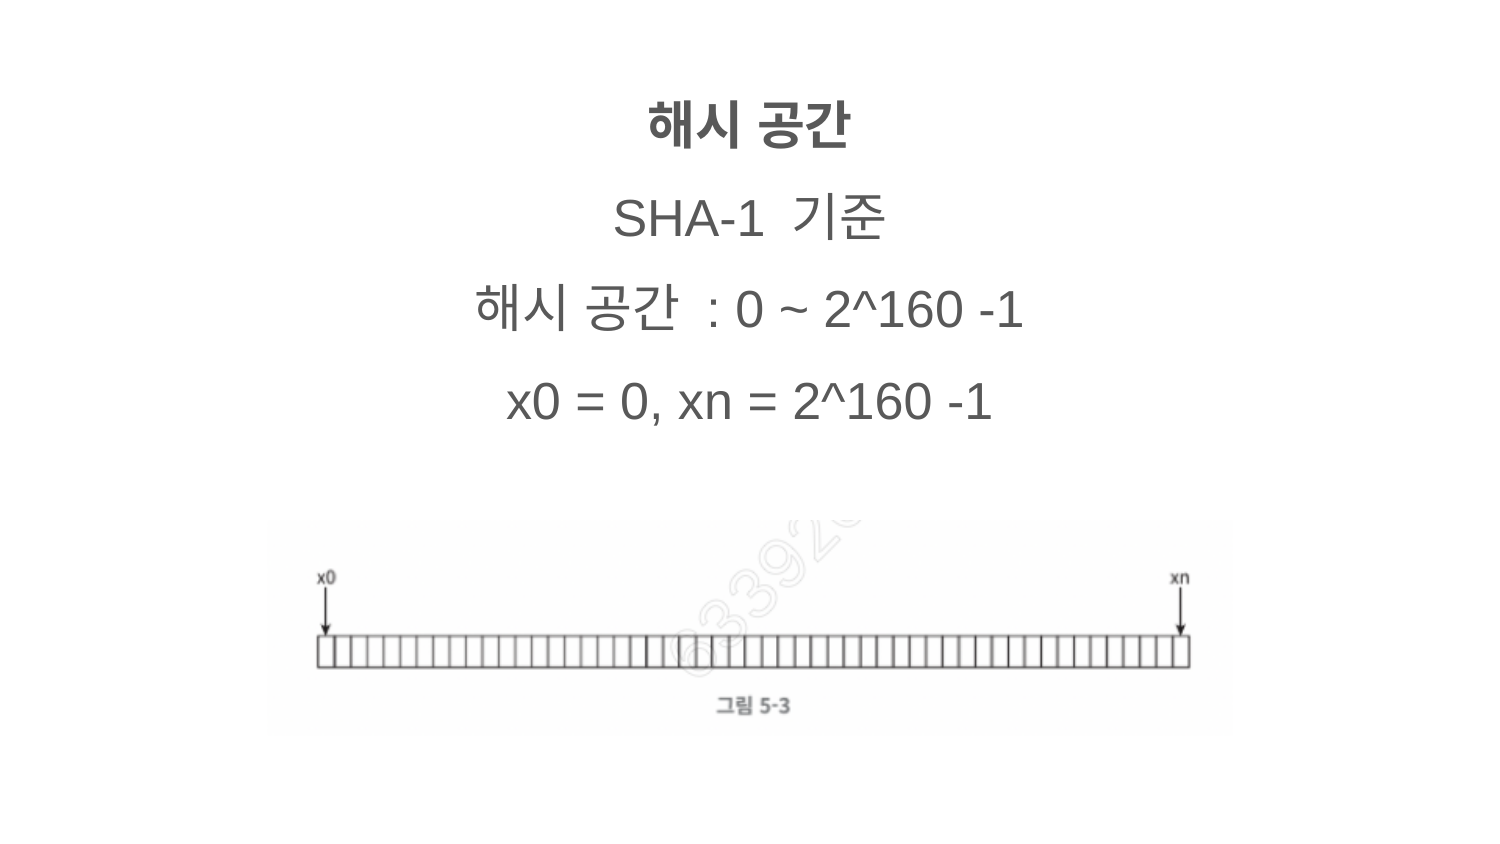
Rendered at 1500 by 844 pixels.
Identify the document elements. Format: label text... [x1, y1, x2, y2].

list 해시 공간 SHA-1 기준 해시 공간 : 0 ~ 2^160 -1 x0 = 0, xn = 2^160 -1 [51, 59, 1449, 460]
picture [266, 520, 1233, 736]
